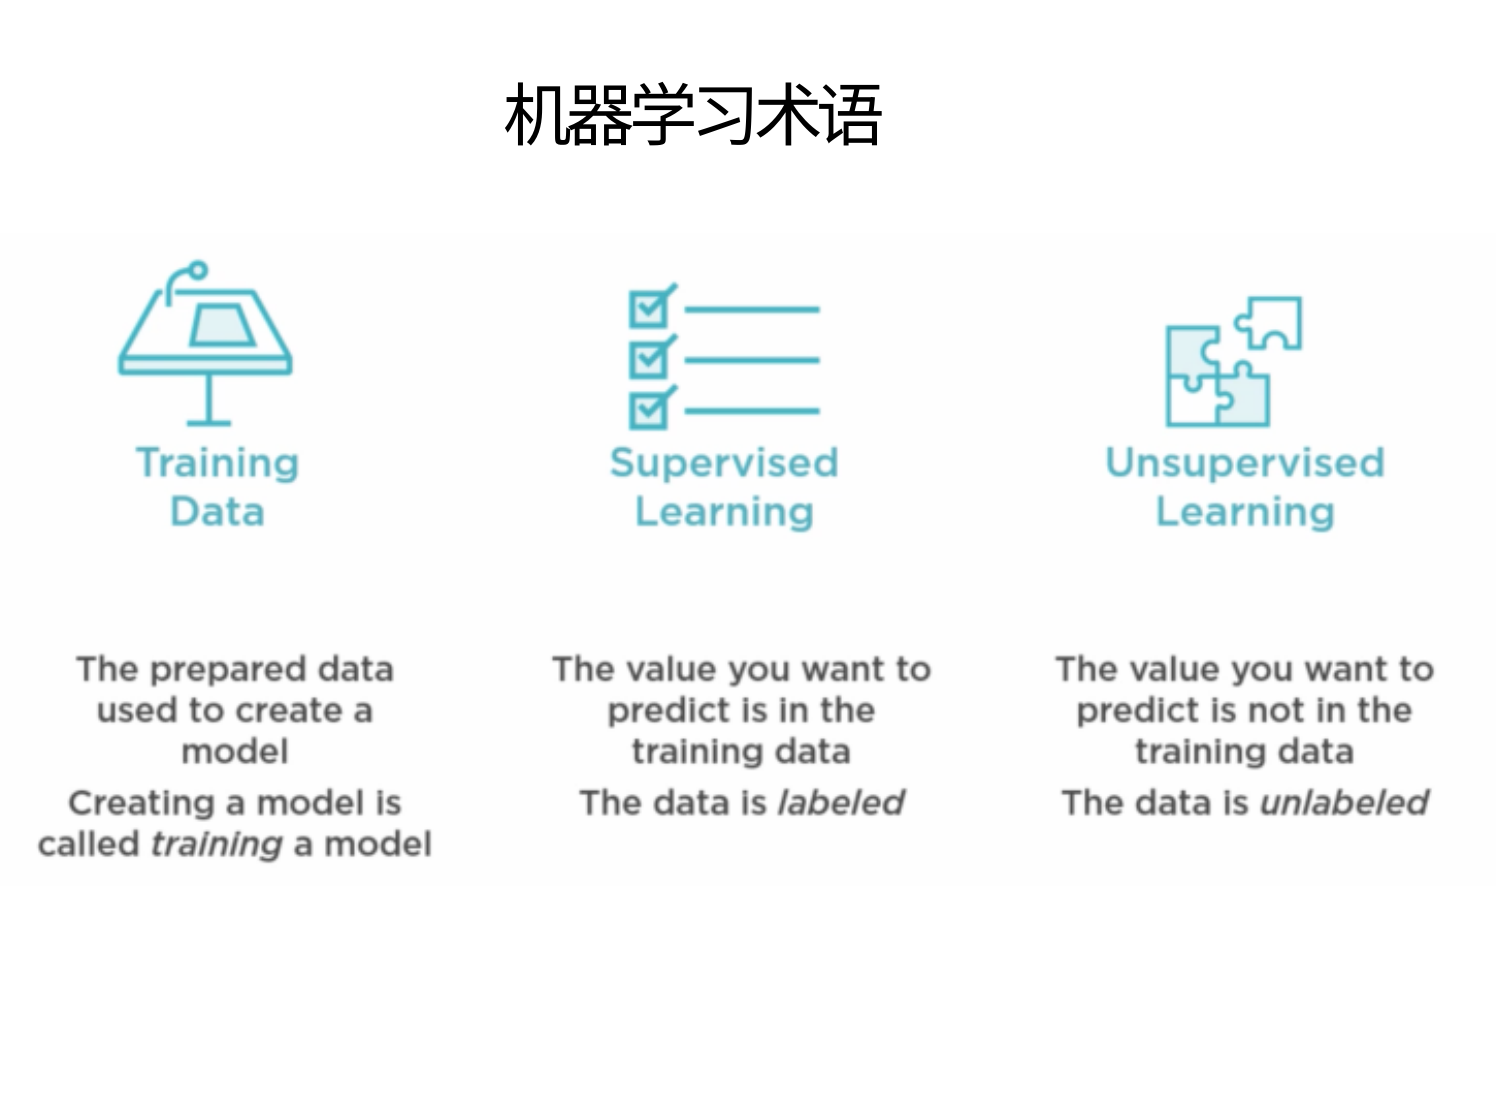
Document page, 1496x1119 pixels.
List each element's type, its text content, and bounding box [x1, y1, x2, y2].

picture [0, 233, 1496, 886]
title 机器学习术语 [360, 20, 1023, 207]
